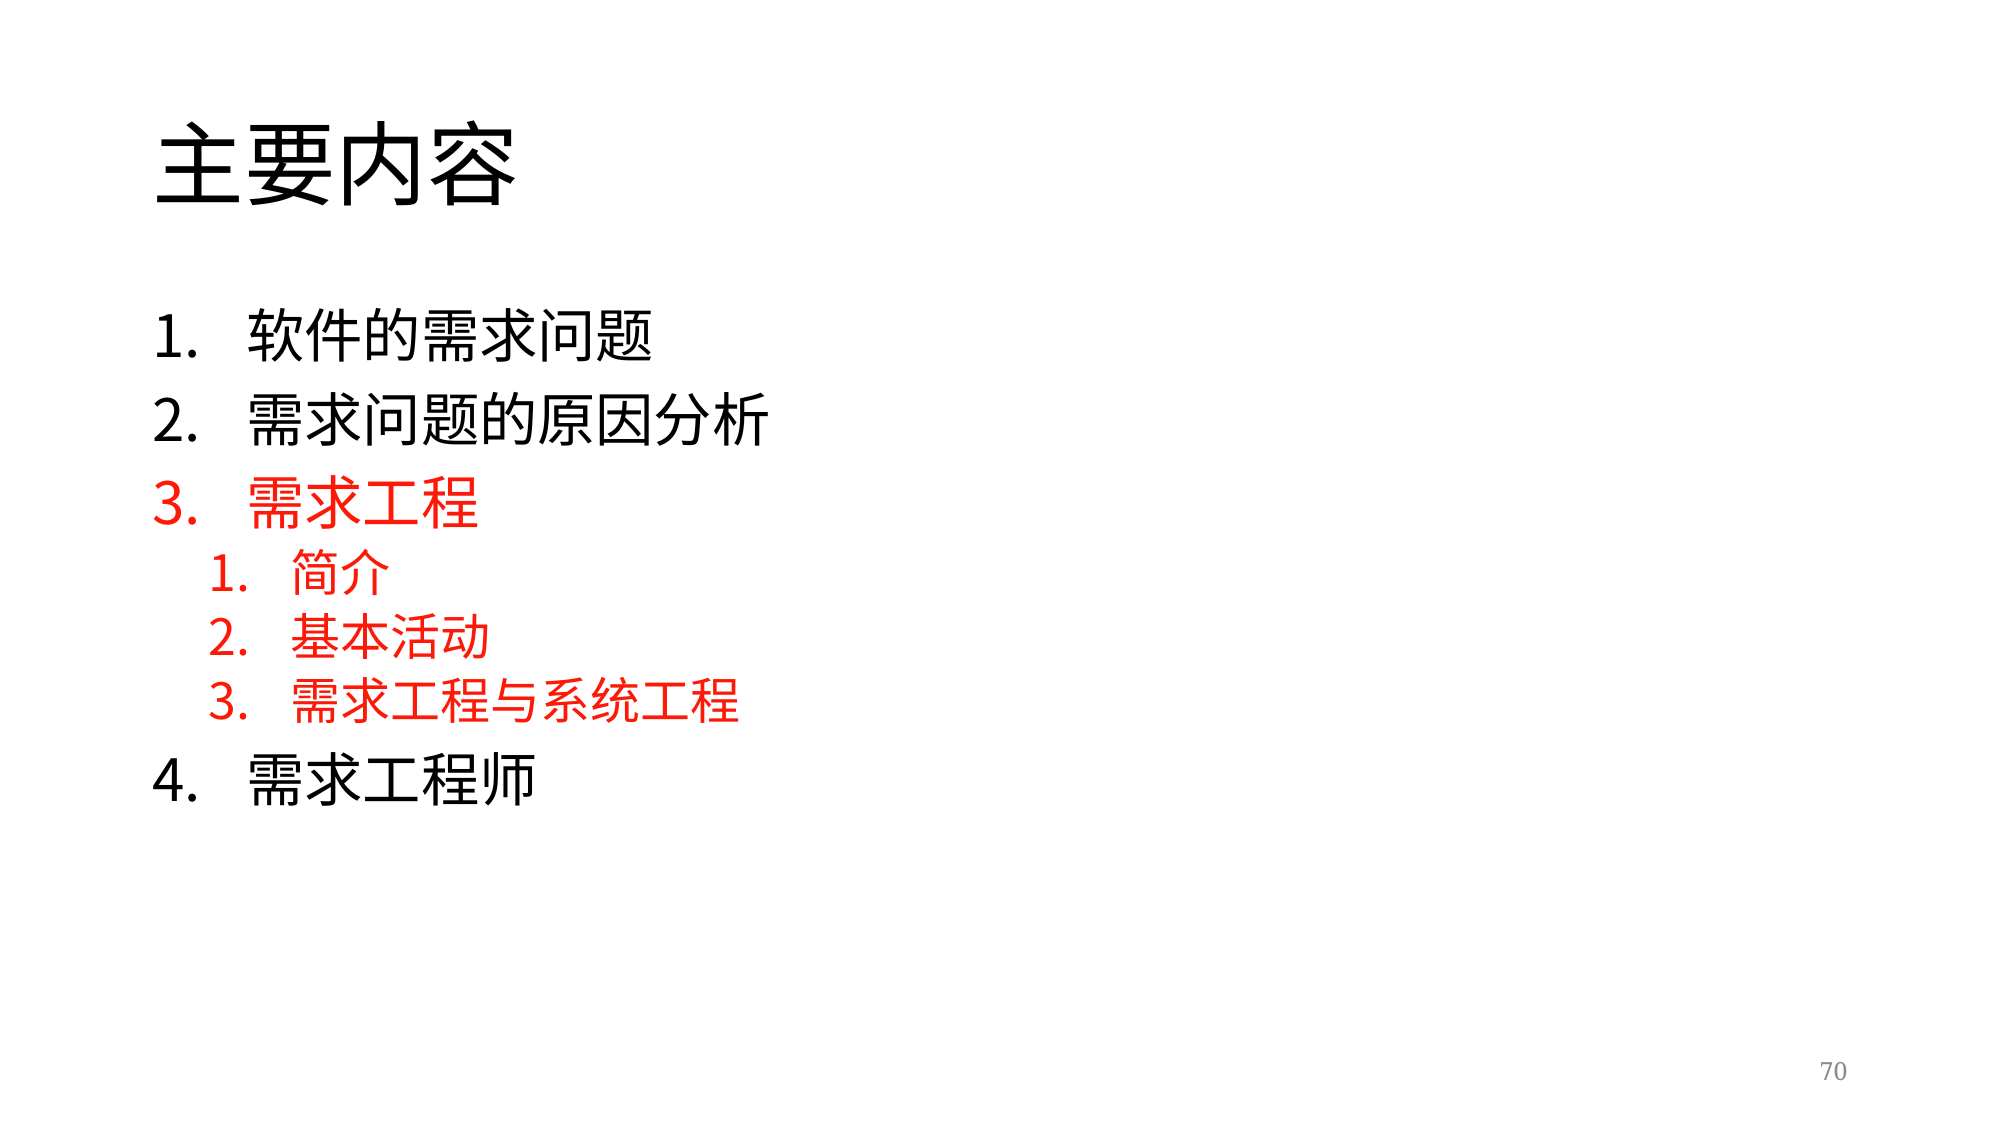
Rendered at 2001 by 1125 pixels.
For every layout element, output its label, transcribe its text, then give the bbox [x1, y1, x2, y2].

list 软件的需求问题 需求问题的原因分析 需求工程 简介 基本活动 需求工程与系统工程 需求工程师 [137, 299, 1863, 1014]
title 主要内容 [137, 59, 1863, 278]
slide_number 70 [1412, 1042, 1863, 1103]
